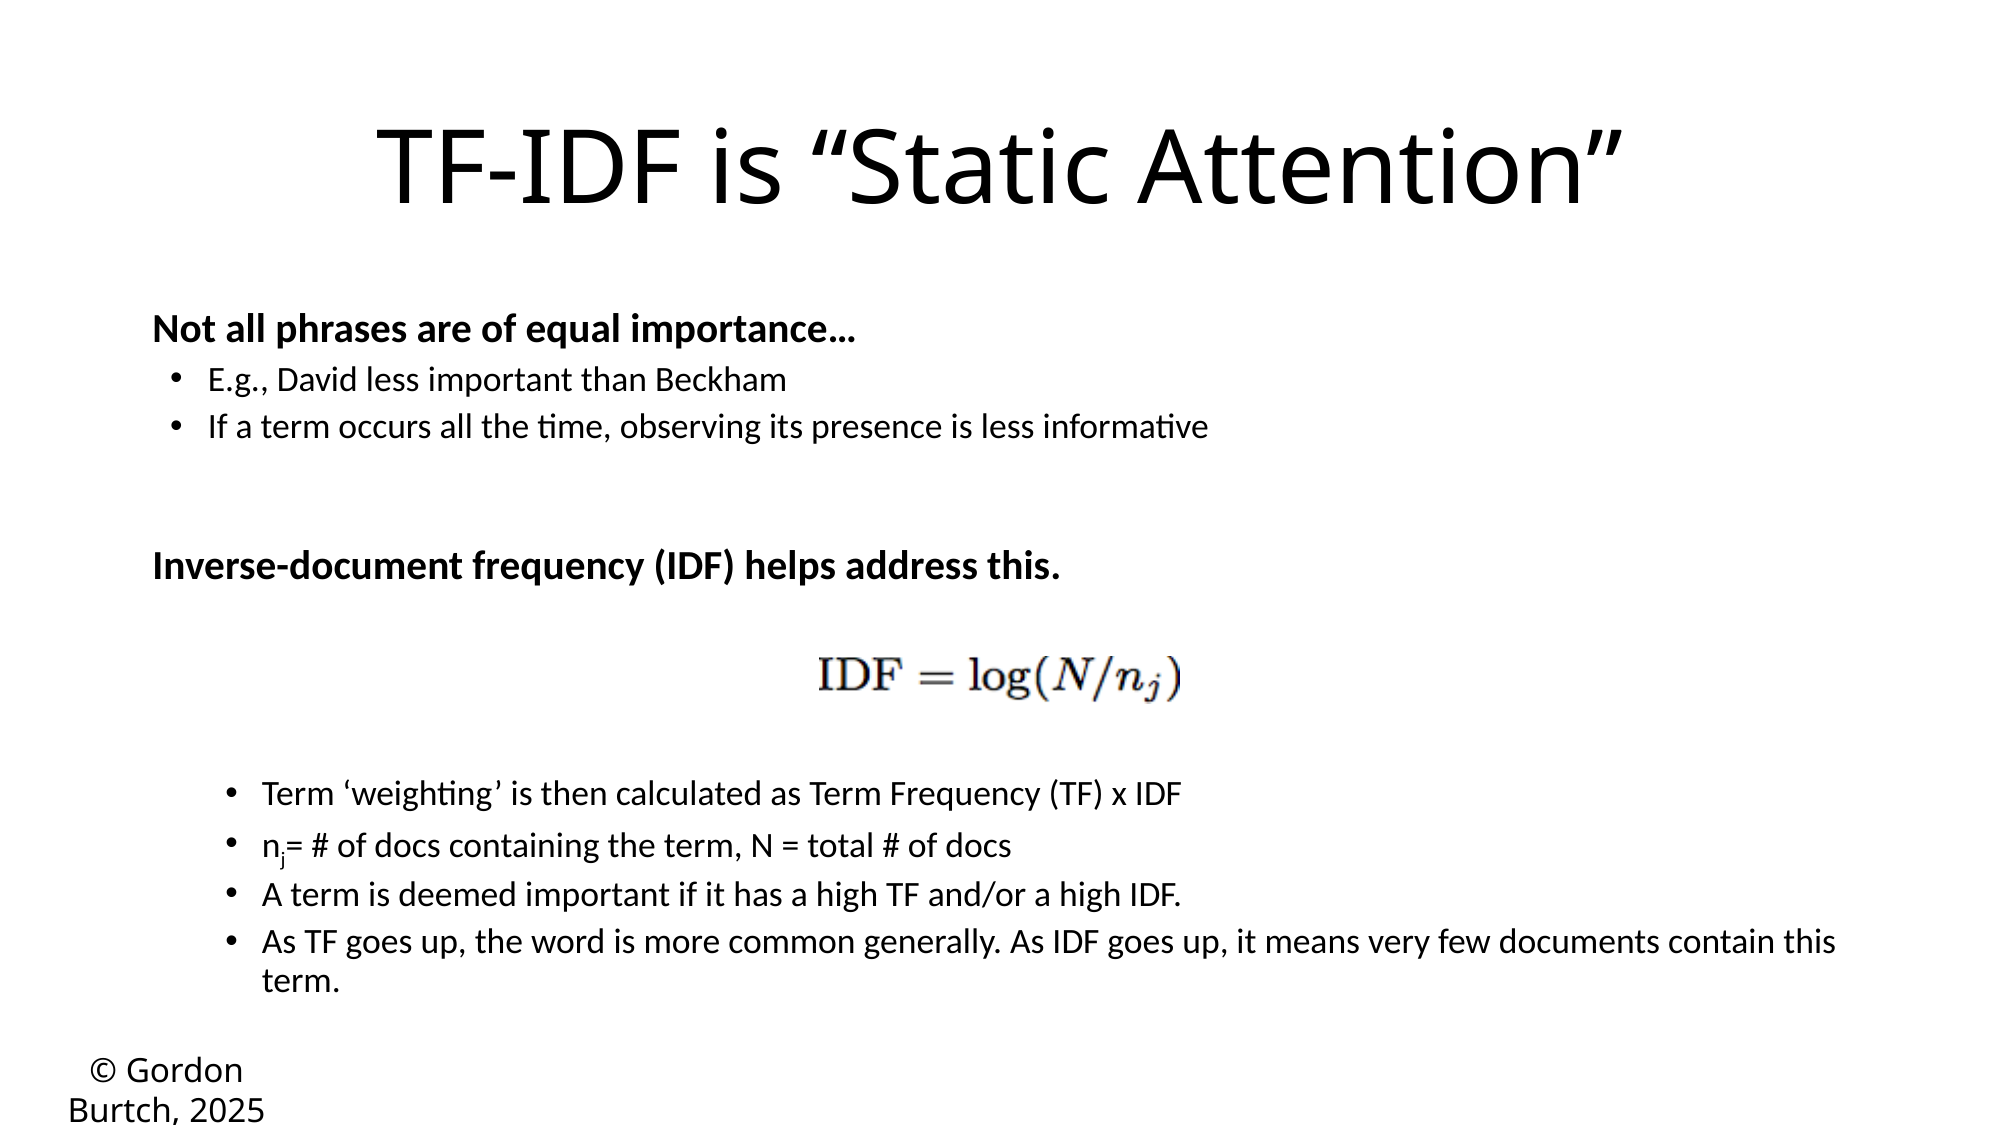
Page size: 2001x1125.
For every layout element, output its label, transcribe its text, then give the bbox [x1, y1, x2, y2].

list Not all phrases are of equal importance… E.g., David less important than Beckham If a term occurs all the time, observing its presence is less informative Inverse-document frequency (IDF) helps address this. Term ‘weighting’ is then calculated as Term Frequency (TF) x IDF nj= # of docs containing the term, N = total # of docs A term is deemed important if it has a high TF and/or a high IDF. As TF goes up, the word is more common generally. As IDF goes up, it means very few documents contain this term. [137, 299, 1863, 1014]
picture [819, 656, 1181, 704]
title TF-IDF is “Static Attention” [137, 61, 1863, 280]
